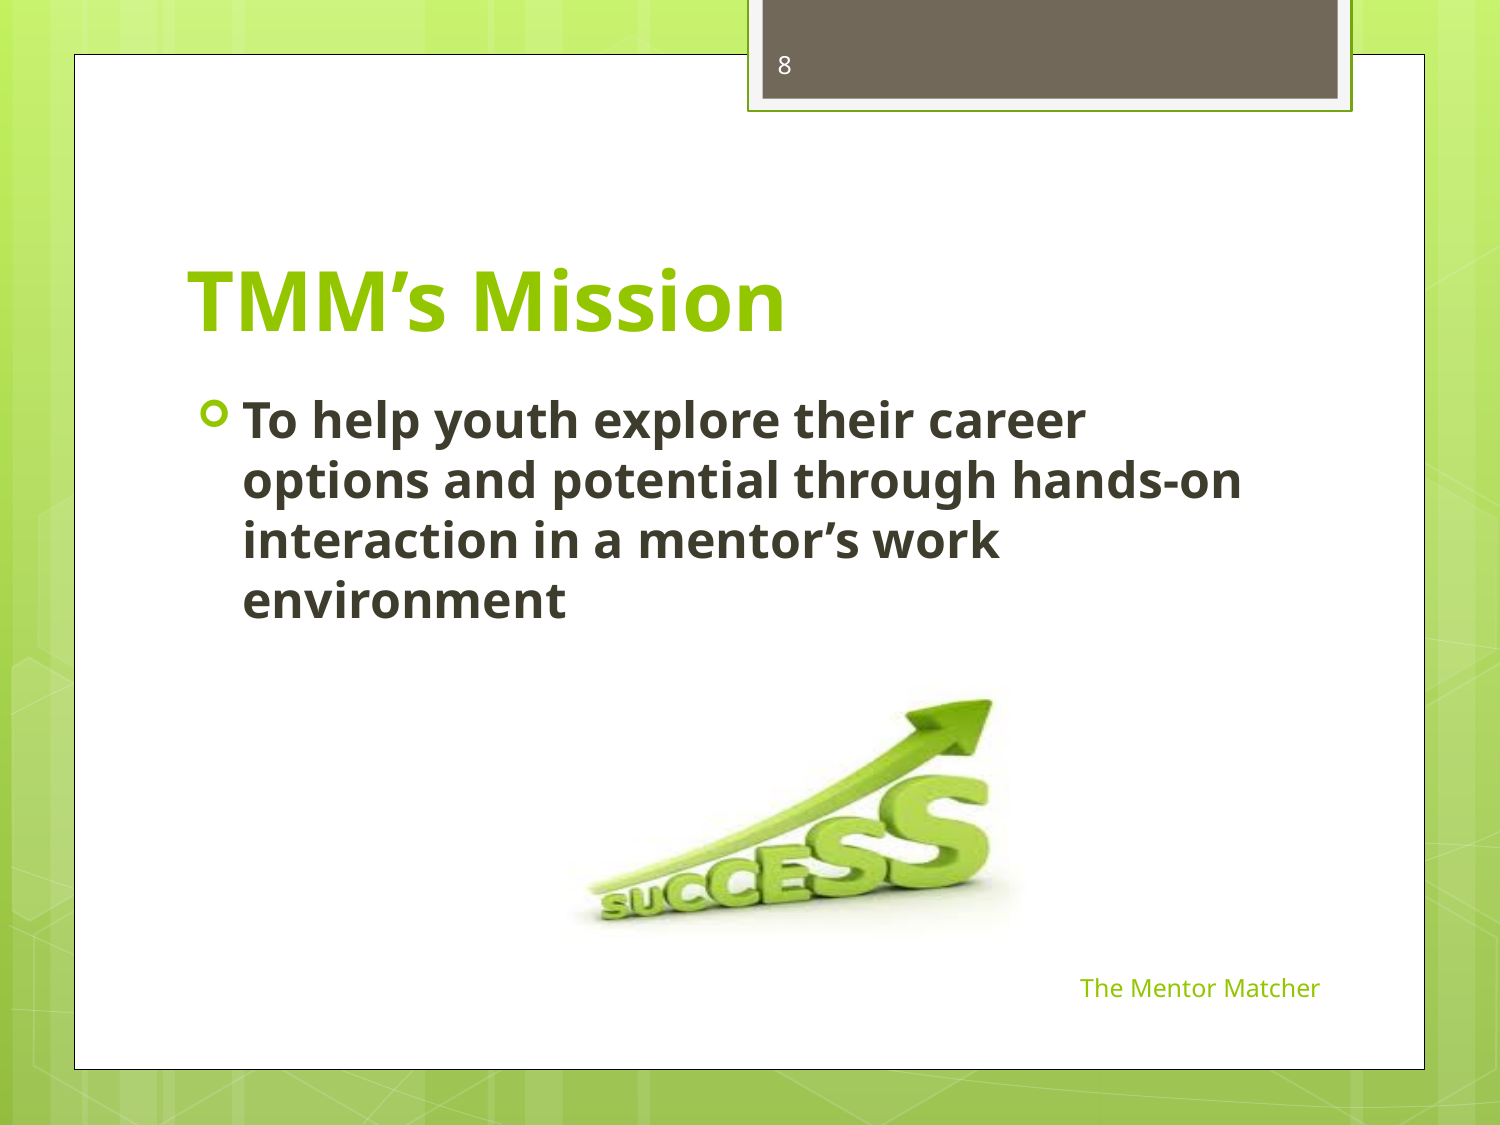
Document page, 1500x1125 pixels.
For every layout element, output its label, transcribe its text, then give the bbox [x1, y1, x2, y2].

title TMM’s Mission [171, 168, 1324, 357]
slide_number 8 [762, 36, 982, 97]
footer The Mentor Matcher [761, 960, 1336, 1020]
picture [499, 662, 1051, 966]
list To help youth explore their career options and potential through hands-on interaction in a mentor’s work environment [171, 381, 1283, 957]
